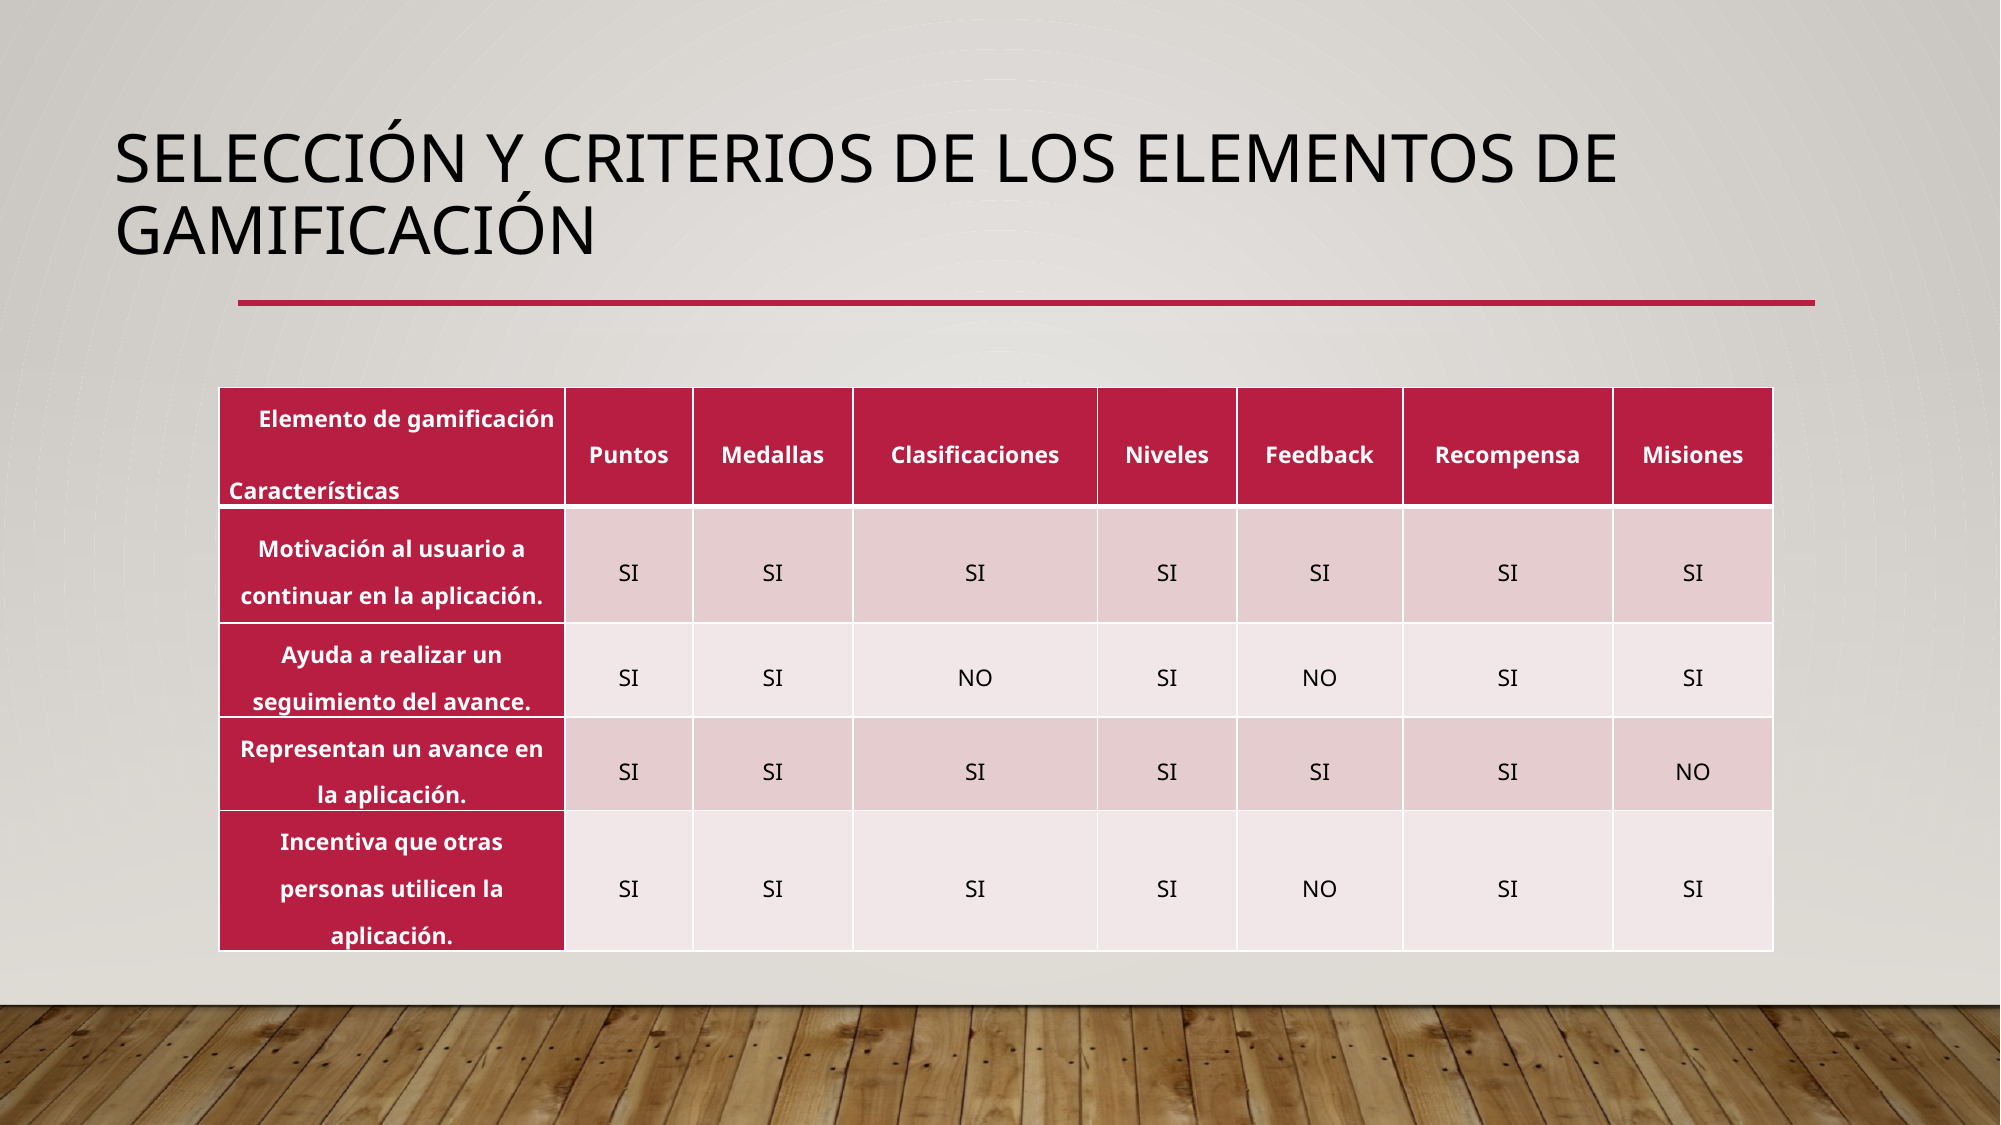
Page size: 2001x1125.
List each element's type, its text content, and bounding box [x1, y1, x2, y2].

table_cell NO [1614, 718, 1772, 810]
table_cell SI [566, 509, 692, 622]
picture [0, 1005, 2000, 1125]
table_cell Representan un avance en la aplicación. [220, 718, 564, 810]
table_cell SI [566, 624, 692, 716]
table_cell SI [1404, 624, 1612, 716]
table_header Recompensa [1404, 388, 1612, 504]
table_cell SI [1098, 718, 1236, 810]
table_header Feedback [1238, 388, 1402, 504]
table_cell NO [854, 624, 1097, 716]
table_cell SI [694, 718, 852, 810]
table_cell Motivación al usuario a continuar en la aplicación. [220, 509, 564, 622]
table_header Elemento de gamificación Características [220, 388, 564, 504]
table_cell SI [854, 509, 1097, 622]
table_cell SI [1404, 509, 1612, 622]
table_cell SI [1614, 624, 1772, 716]
table_cell Incentiva que otras personas utilicen la aplicación. [220, 811, 564, 950]
table_cell SI [566, 811, 692, 950]
table_cell SI [1614, 509, 1772, 622]
table_header Niveles [1098, 388, 1236, 504]
title Selección y criterios de los elementos de gamificación [99, 89, 1814, 305]
table_cell SI [1404, 718, 1612, 810]
table_header Clasificaciones [854, 388, 1097, 504]
table_cell SI [1404, 811, 1612, 950]
table_cell NO [1238, 811, 1402, 950]
table_header Medallas [694, 388, 852, 504]
table_cell NO [1238, 624, 1402, 716]
table_cell SI [694, 509, 852, 622]
table_cell Ayuda a realizar un seguimiento del avance. [220, 624, 564, 716]
table_cell SI [1098, 509, 1236, 622]
table_cell SI [1614, 811, 1772, 950]
table_cell SI [1238, 718, 1402, 810]
table_cell SI [1098, 811, 1236, 950]
table_cell SI [694, 811, 852, 950]
table_cell SI [854, 718, 1097, 810]
table_header Puntos [566, 388, 692, 504]
table_cell SI [694, 624, 852, 716]
table_cell SI [854, 811, 1097, 950]
table_cell SI [1238, 509, 1402, 622]
table_header Misiones [1614, 388, 1772, 504]
table_cell SI [566, 718, 692, 810]
table_cell SI [1098, 624, 1236, 716]
